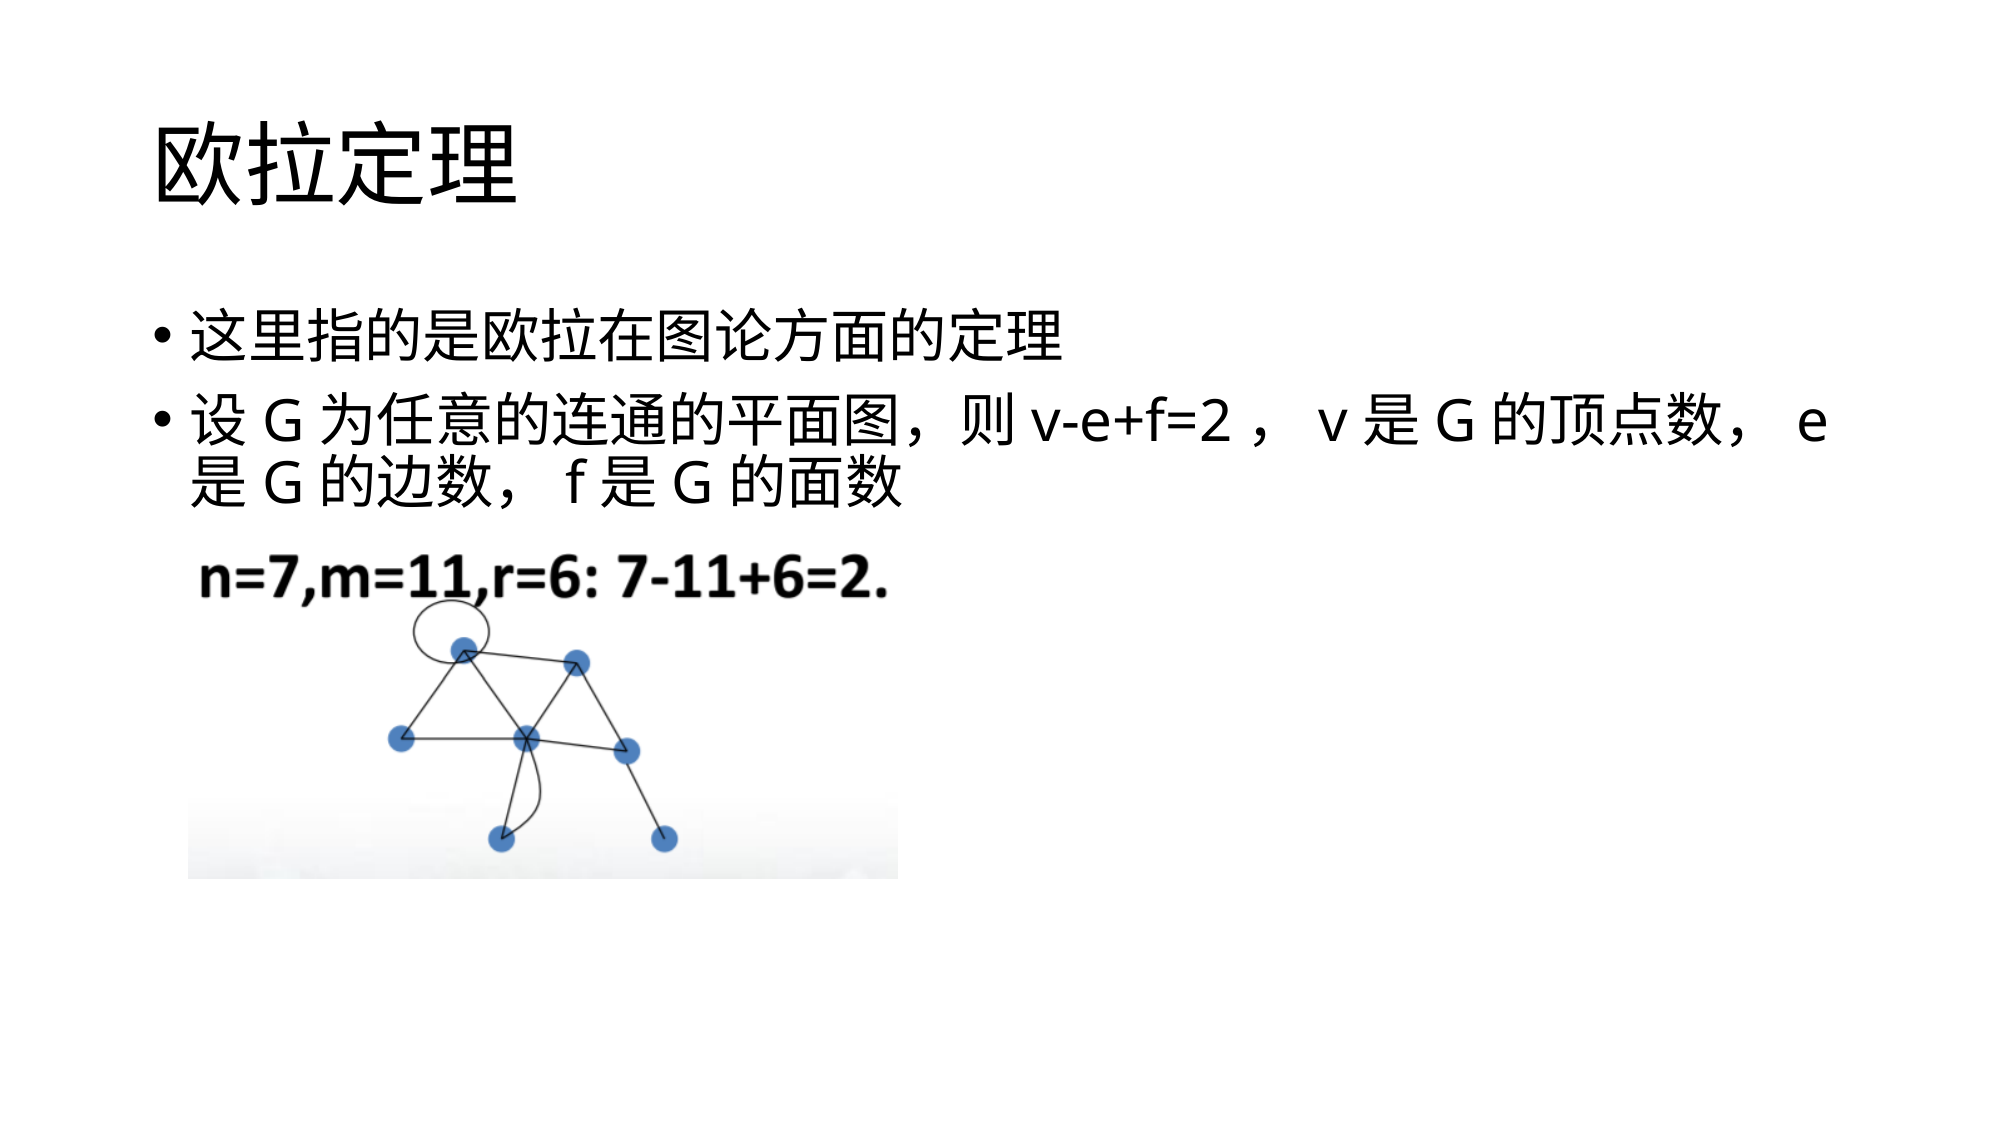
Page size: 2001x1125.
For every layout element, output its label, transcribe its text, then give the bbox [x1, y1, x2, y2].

title 欧拉定理 [137, 59, 1863, 278]
picture [188, 537, 898, 879]
list 这里指的是欧拉在图论方面的定理 设G为任意的连通的平面图，则v-e+f=2，v是G的顶点数，e是G的边数，f是G的面数 [137, 299, 1863, 1014]
